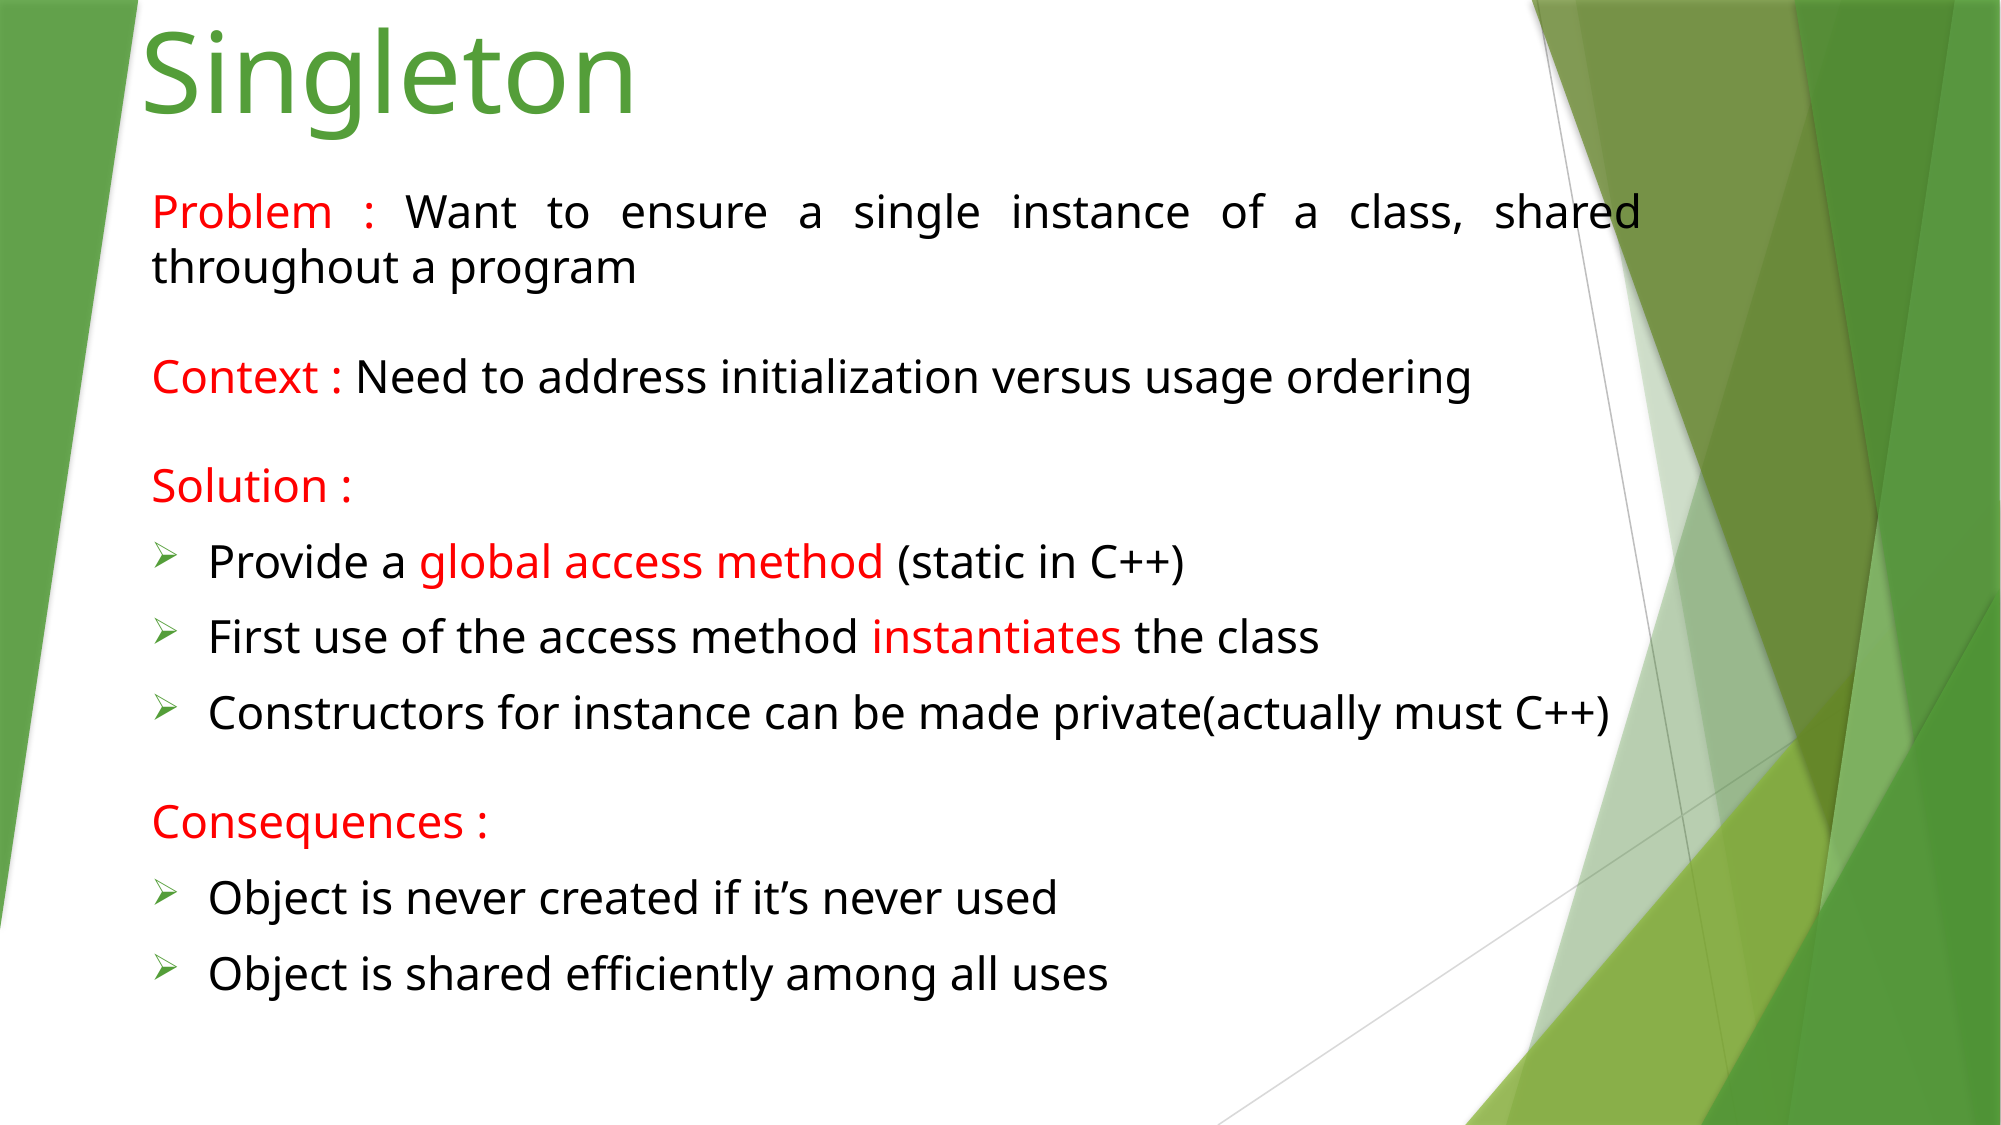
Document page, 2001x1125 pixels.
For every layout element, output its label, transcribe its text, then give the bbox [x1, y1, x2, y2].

subtitle Problem : Want to ensure a single instance of a class, shared throughout a program Context : Need to address initialization versus usage ordering Solution : Provide a global access method (static in C++) First use of the access method instantiates the class Constructors for instance can be made private(actually must C++) Consequences : Object is never created if it’s never used Object is shared efficiently among all uses [136, 175, 1659, 1065]
title Singleton [0, 0, 685, 144]
